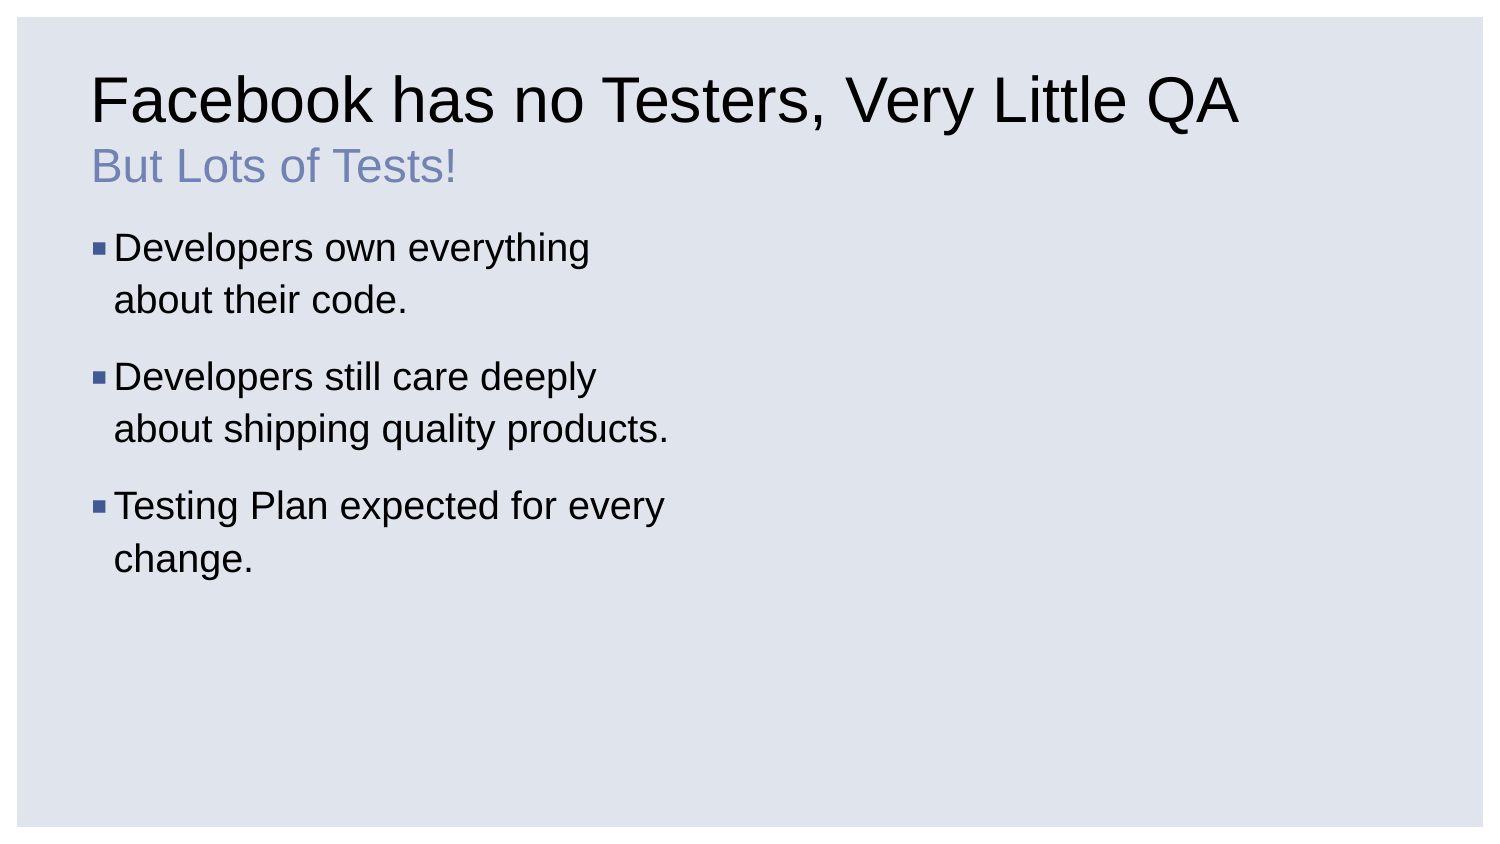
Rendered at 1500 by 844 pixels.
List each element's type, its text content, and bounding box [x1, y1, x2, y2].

list But Lots of Tests! Developers own everything about their code. Developers still care deeply about shipping quality products. Testing Plan expected for every change. [90, 134, 693, 764]
title Facebook has no Testers, Very Little QA [90, 67, 1408, 136]
